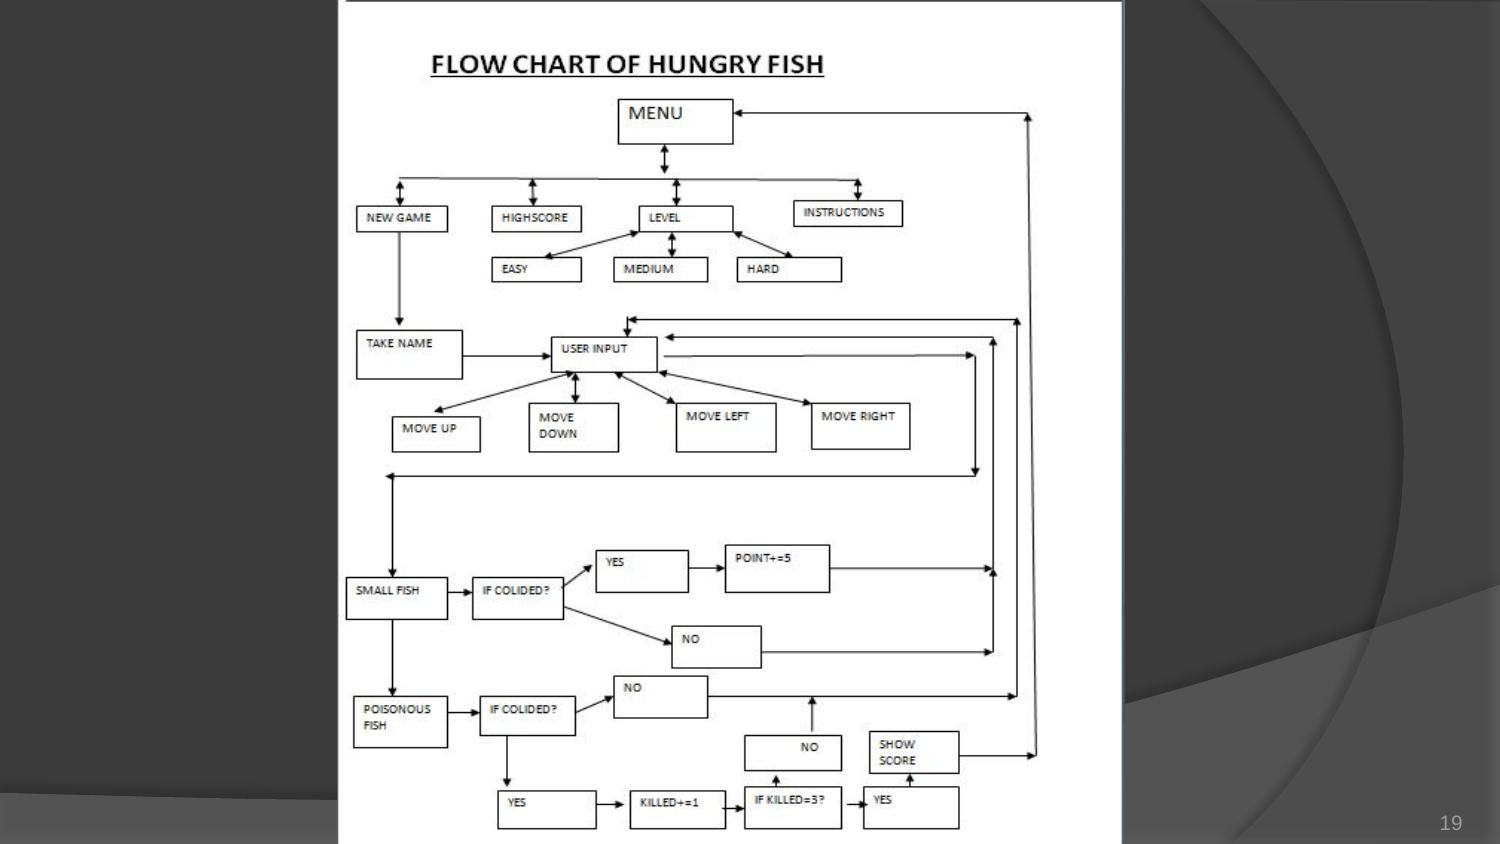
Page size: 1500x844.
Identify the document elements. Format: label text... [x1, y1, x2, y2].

slide_number 19 [1337, 790, 1463, 835]
picture [337, 0, 1126, 844]
